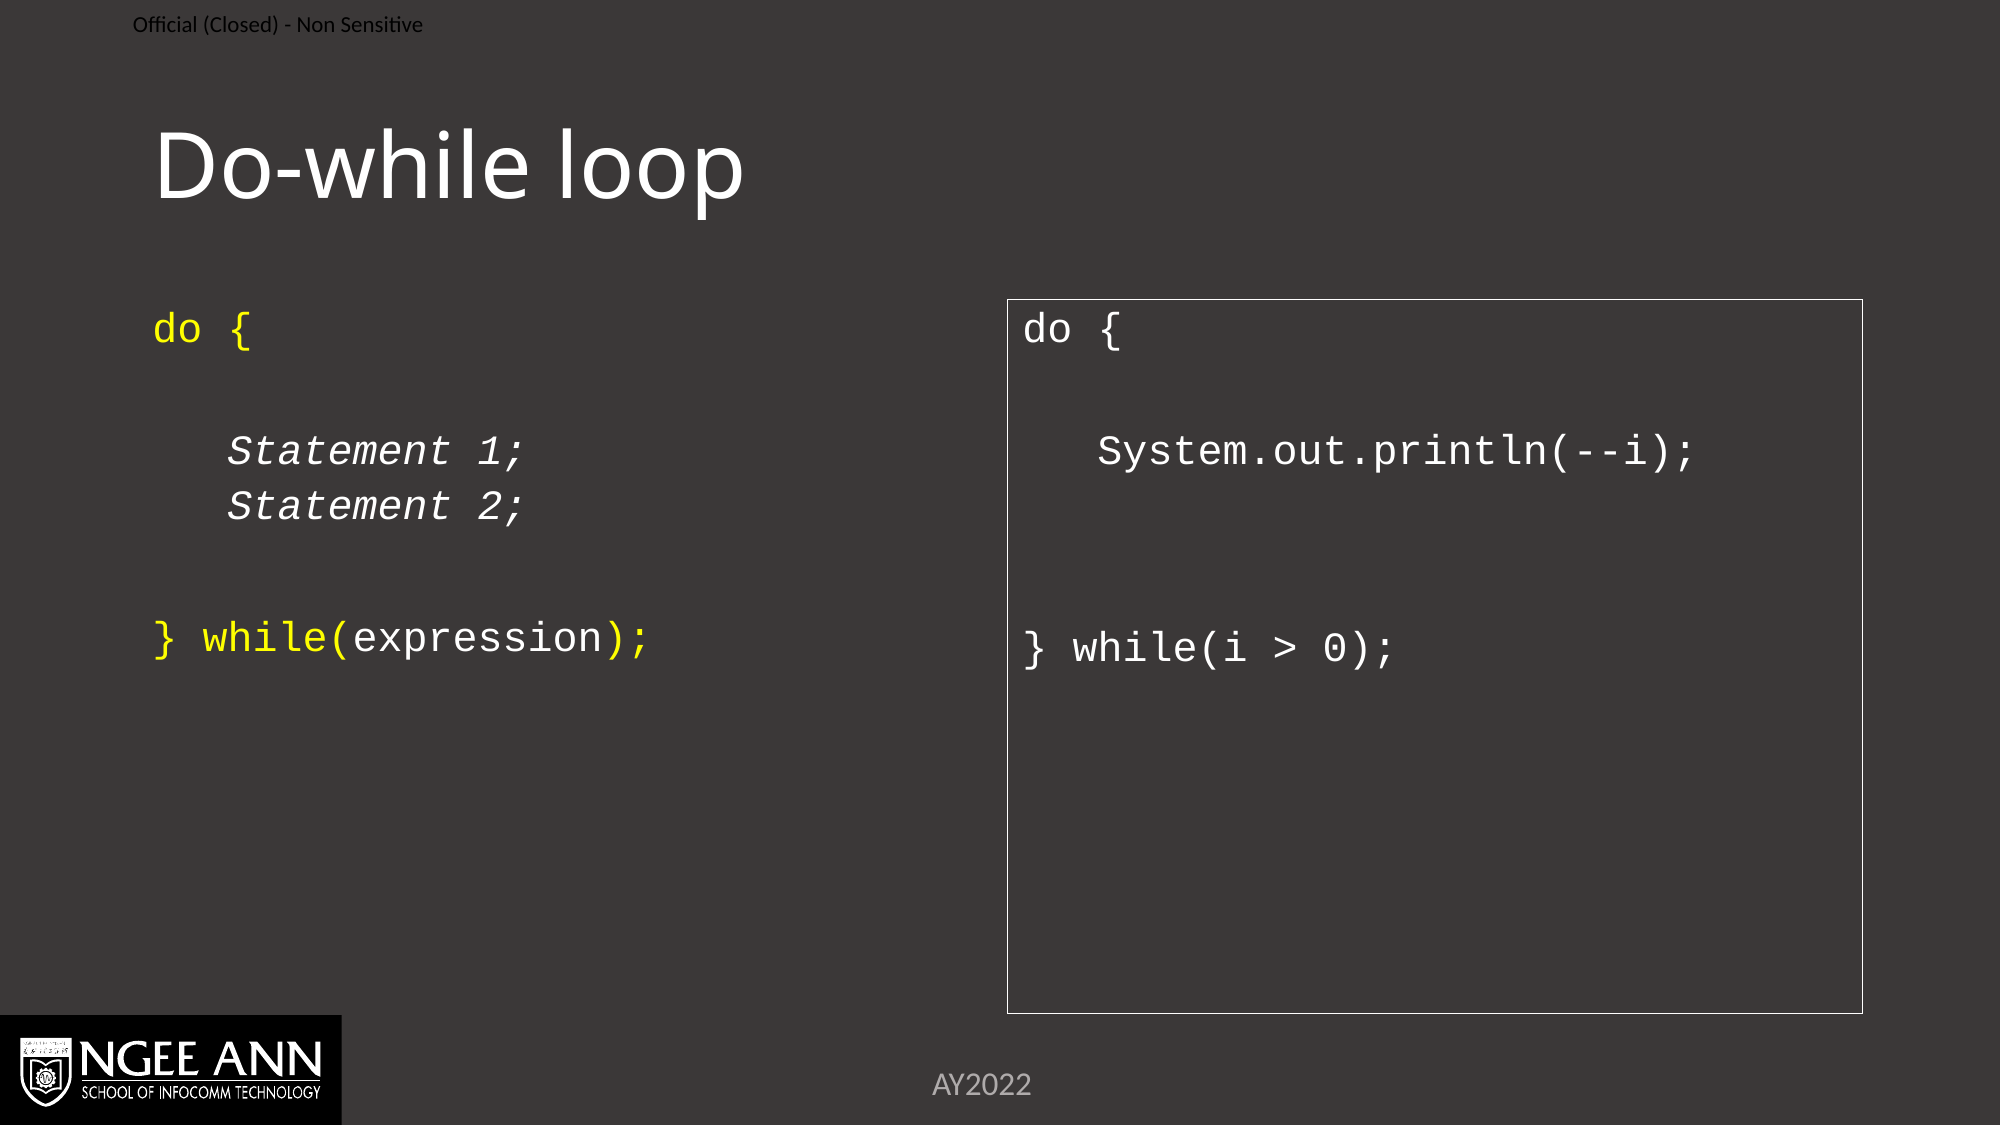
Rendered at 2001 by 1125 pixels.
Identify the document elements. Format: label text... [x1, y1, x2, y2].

title Do-while loop [137, 59, 1863, 278]
list do { Statement 1; Statement 2; } while(expression); [137, 299, 1007, 1014]
text_box do { System.out.println(--i); } while(i > 0); [1007, 299, 1863, 1014]
